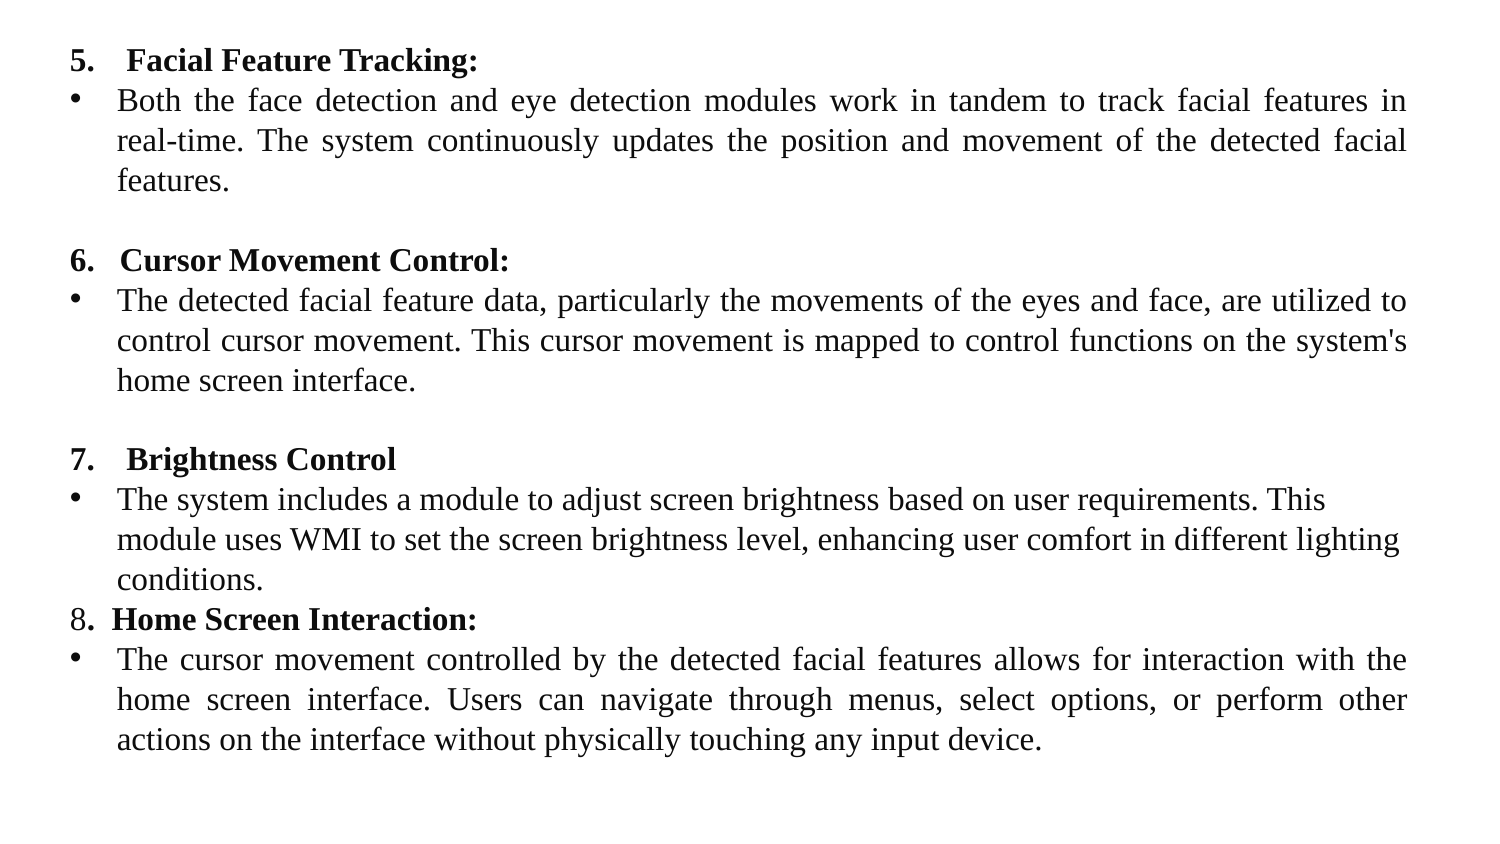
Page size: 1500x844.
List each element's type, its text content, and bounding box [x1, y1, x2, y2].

text_box Facial Feature Tracking: Both the face detection and eye detection modules work in tandem to track facial features in real-time. The system continuously updates the position and movement of the detected facial features. 6. Cursor Movement Control: The detected facial feature data, particularly the movements of the eyes and face, are utilized to control cursor movement. This cursor movement is mapped to control functions on the system's home screen interface. Brightness Control The system includes a module to adjust screen brightness based on user requirements. This module uses WMI to set the screen brightness level, enhancing user comfort in different lighting conditions. 8. Home Screen Interaction: The cursor movement controlled by the detected facial features allows for interaction with the home screen interface. Users can navigate through menus, select options, or perform other actions on the interface without physically touching any input device. [55, 30, 1425, 765]
